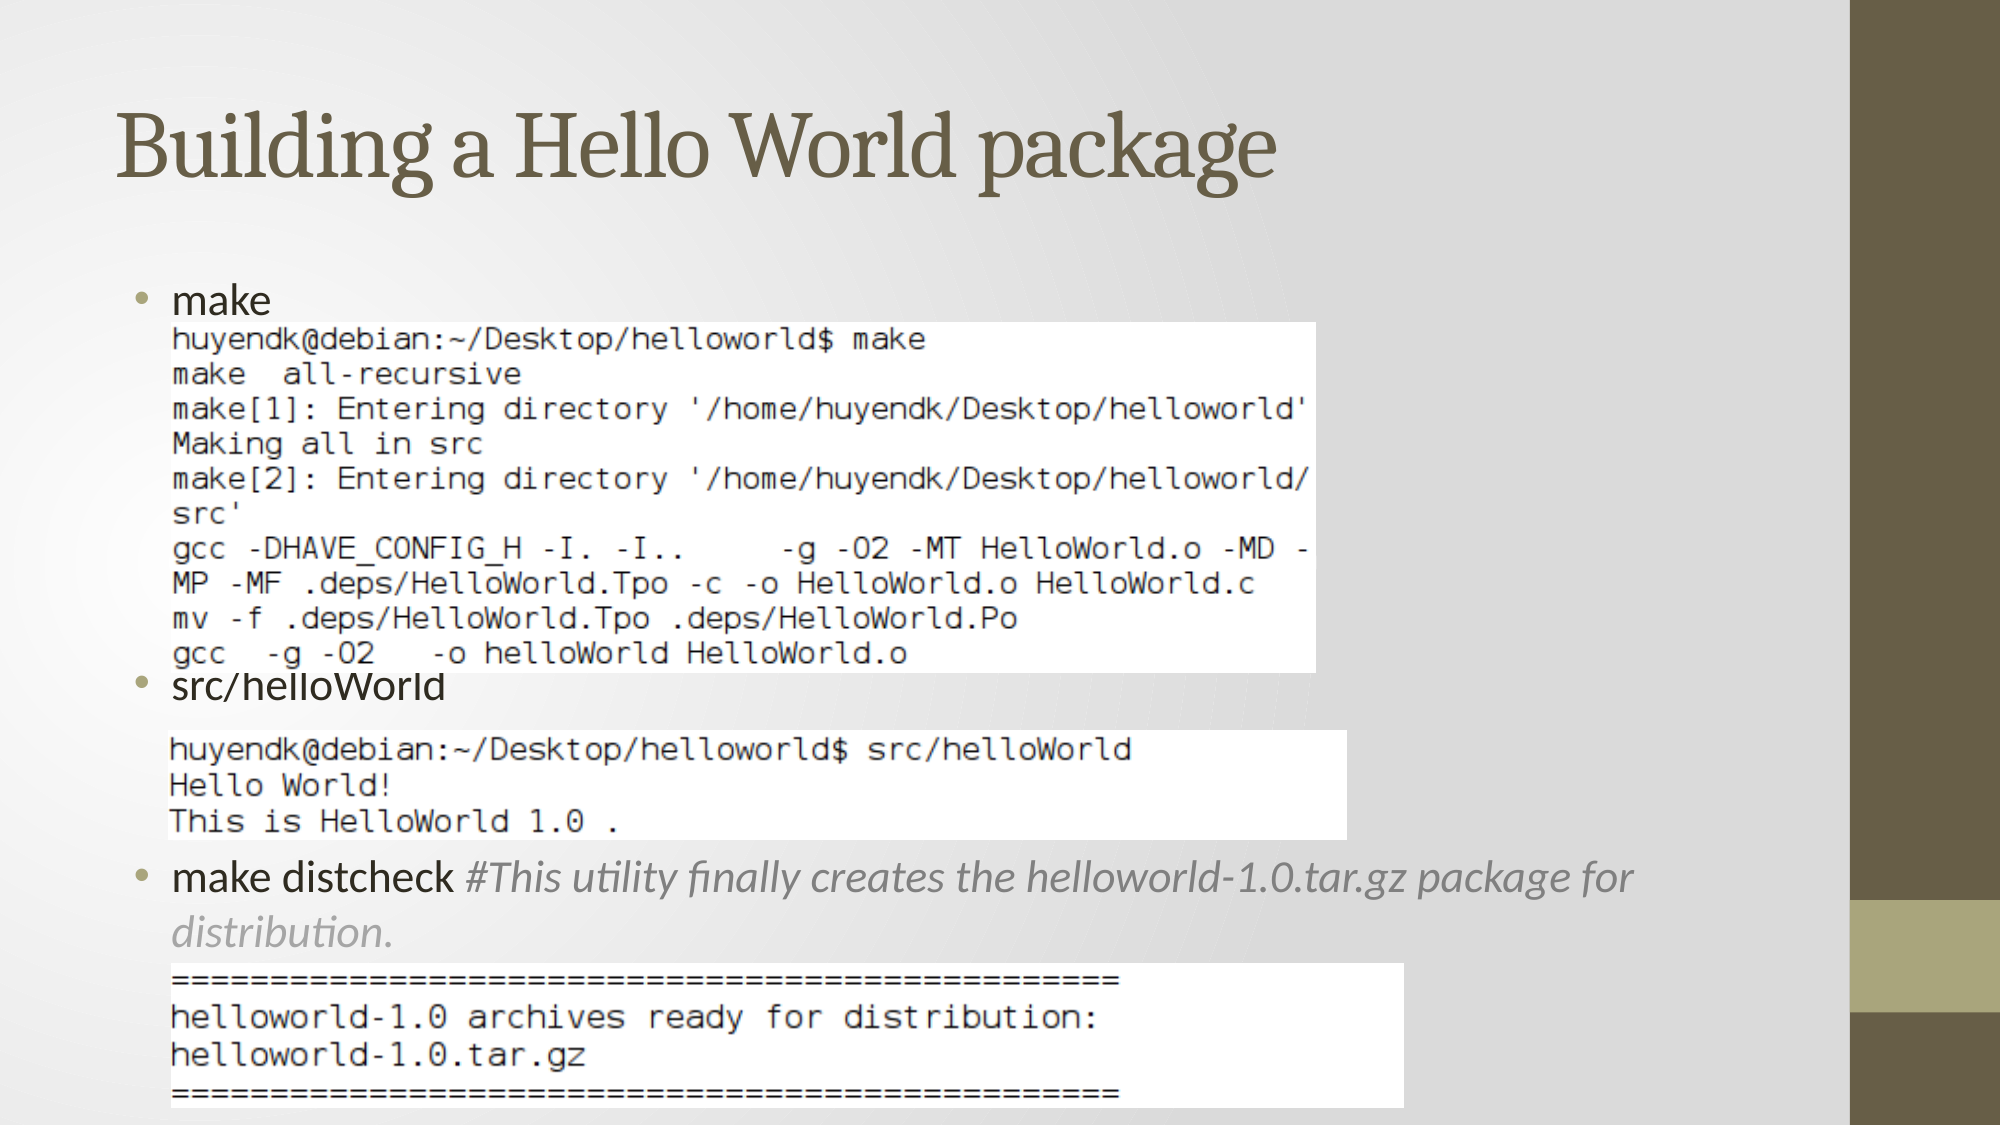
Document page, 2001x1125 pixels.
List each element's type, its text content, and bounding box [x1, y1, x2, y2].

picture [168, 730, 1347, 841]
title Building a Hello World package [99, 45, 1767, 233]
picture [171, 962, 1405, 1109]
list make src/helloWorld make distcheck #This utility finally creates the helloworld-1.0.tar.gz package for distribution. [99, 262, 1767, 1050]
picture [171, 321, 1316, 674]
